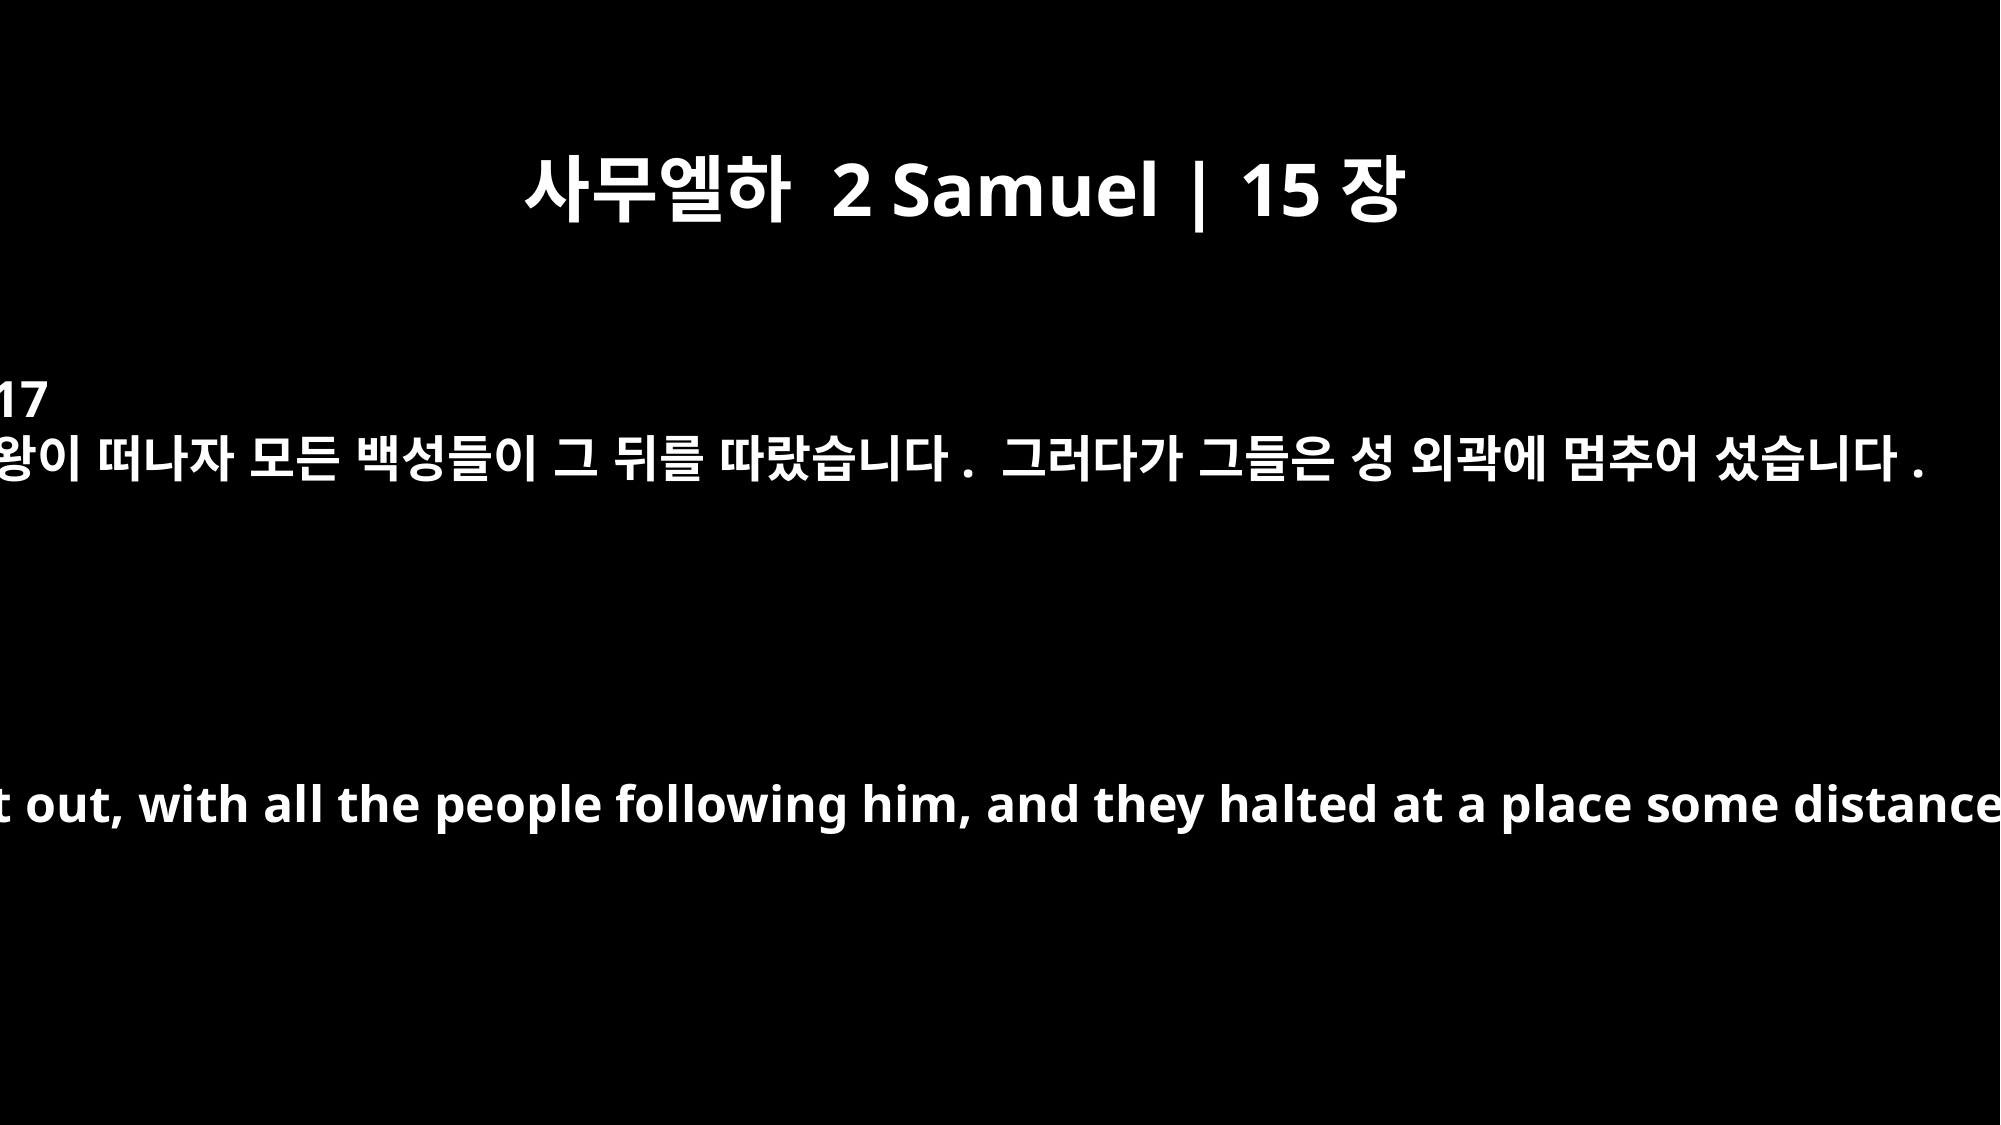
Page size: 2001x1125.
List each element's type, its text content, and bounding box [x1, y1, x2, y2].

text_box 사무엘하 2 Samuel | 15장 [509, 136, 1423, 239]
text_box So the king set out, with all the people following him, and they halted at a place some distance away. [0, 764, 2000, 840]
text_box 17 왕이 떠나자 모든 백성들이 그 뒤를 따랐습니다. 그러다가 그들은 성 외곽에 멈추어 섰습니다. [0, 359, 1940, 495]
